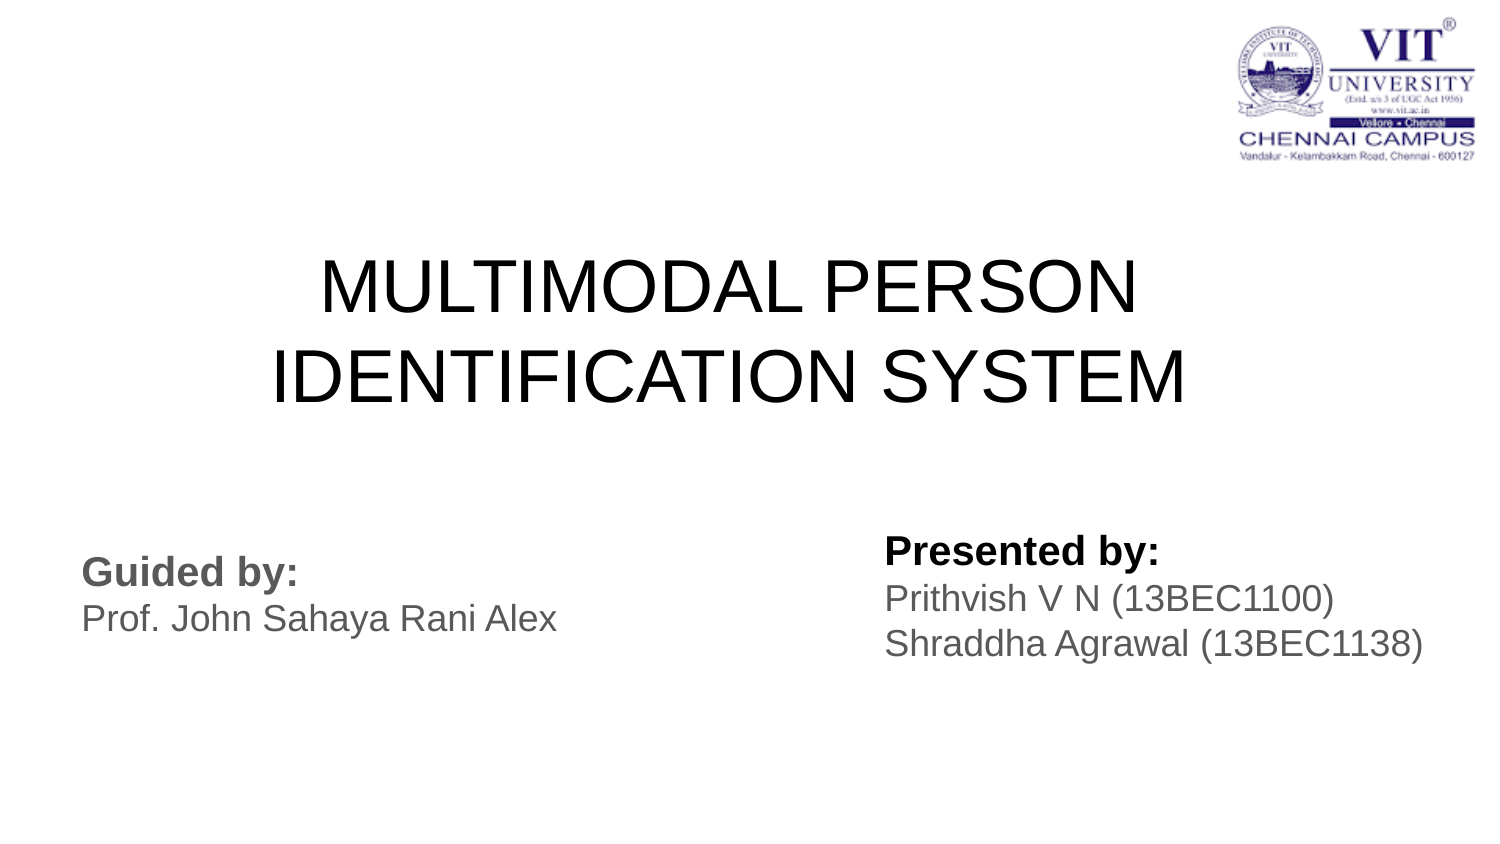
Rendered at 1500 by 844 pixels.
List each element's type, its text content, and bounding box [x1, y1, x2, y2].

subtitle Guided by: Prof. John Sahaya Rani Alex [66, 529, 739, 660]
text_box Presented by: Prithvish V N (13BEC1100) Shraddha Agrawal (13BEC1138) [869, 508, 1444, 711]
title MULTIMODAL PERSON IDENTIFICATION SYSTEM [30, 118, 1429, 433]
picture [1216, 0, 1500, 190]
